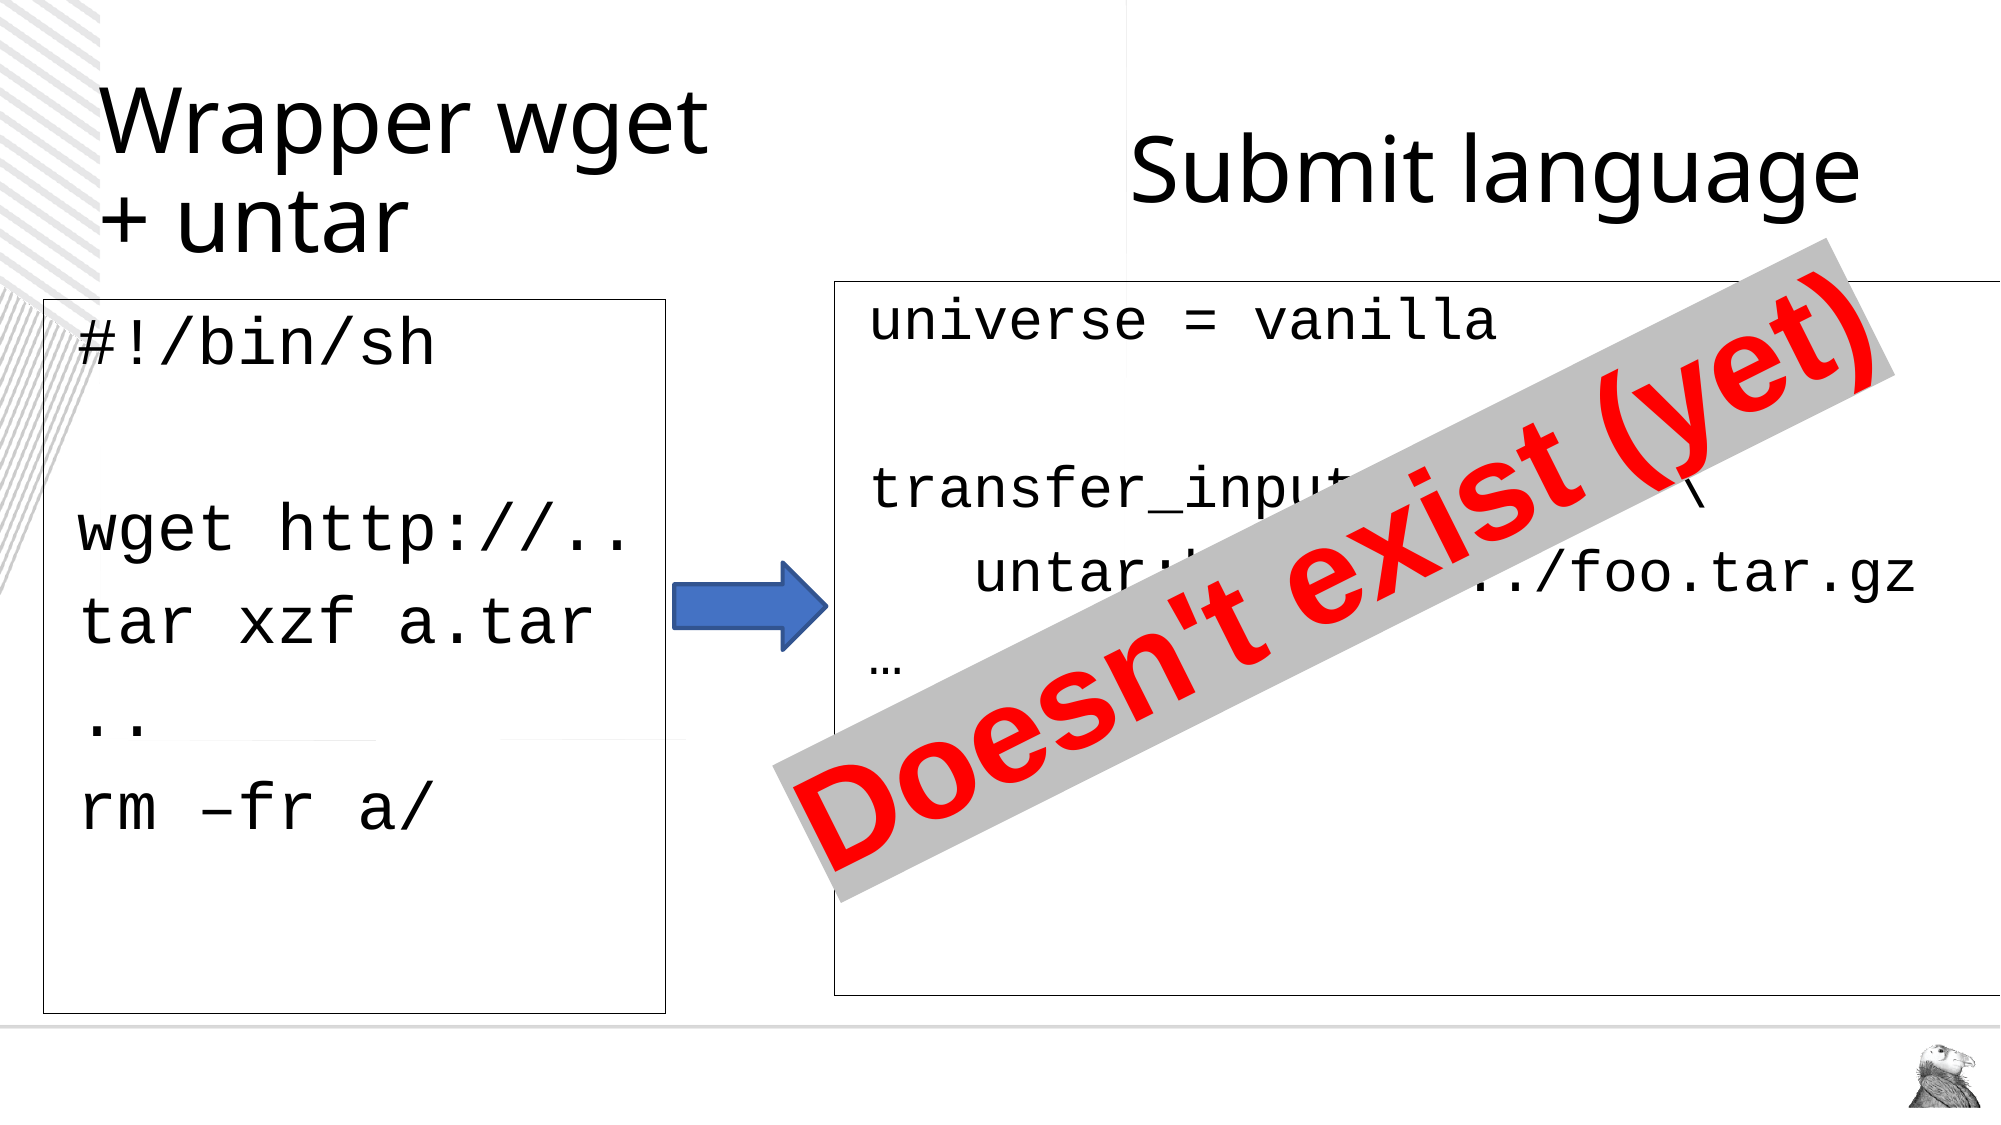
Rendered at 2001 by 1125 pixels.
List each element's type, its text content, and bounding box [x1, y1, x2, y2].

picture [0, 0, 2001, 1125]
text_box Doesn't exist (yet) [749, 208, 1916, 915]
list universe = vanilla transfer_input_files = \ untar:http://.../foo.tar.gz … queue [834, 281, 2000, 996]
text_box [672, 560, 829, 652]
text_box Submit language [1114, 64, 1965, 282]
title Wrapper wget + untar [83, 64, 934, 282]
list #!/bin/sh wget http://.. tar xzf a.tar .. rm –fr a/ [43, 299, 666, 1014]
